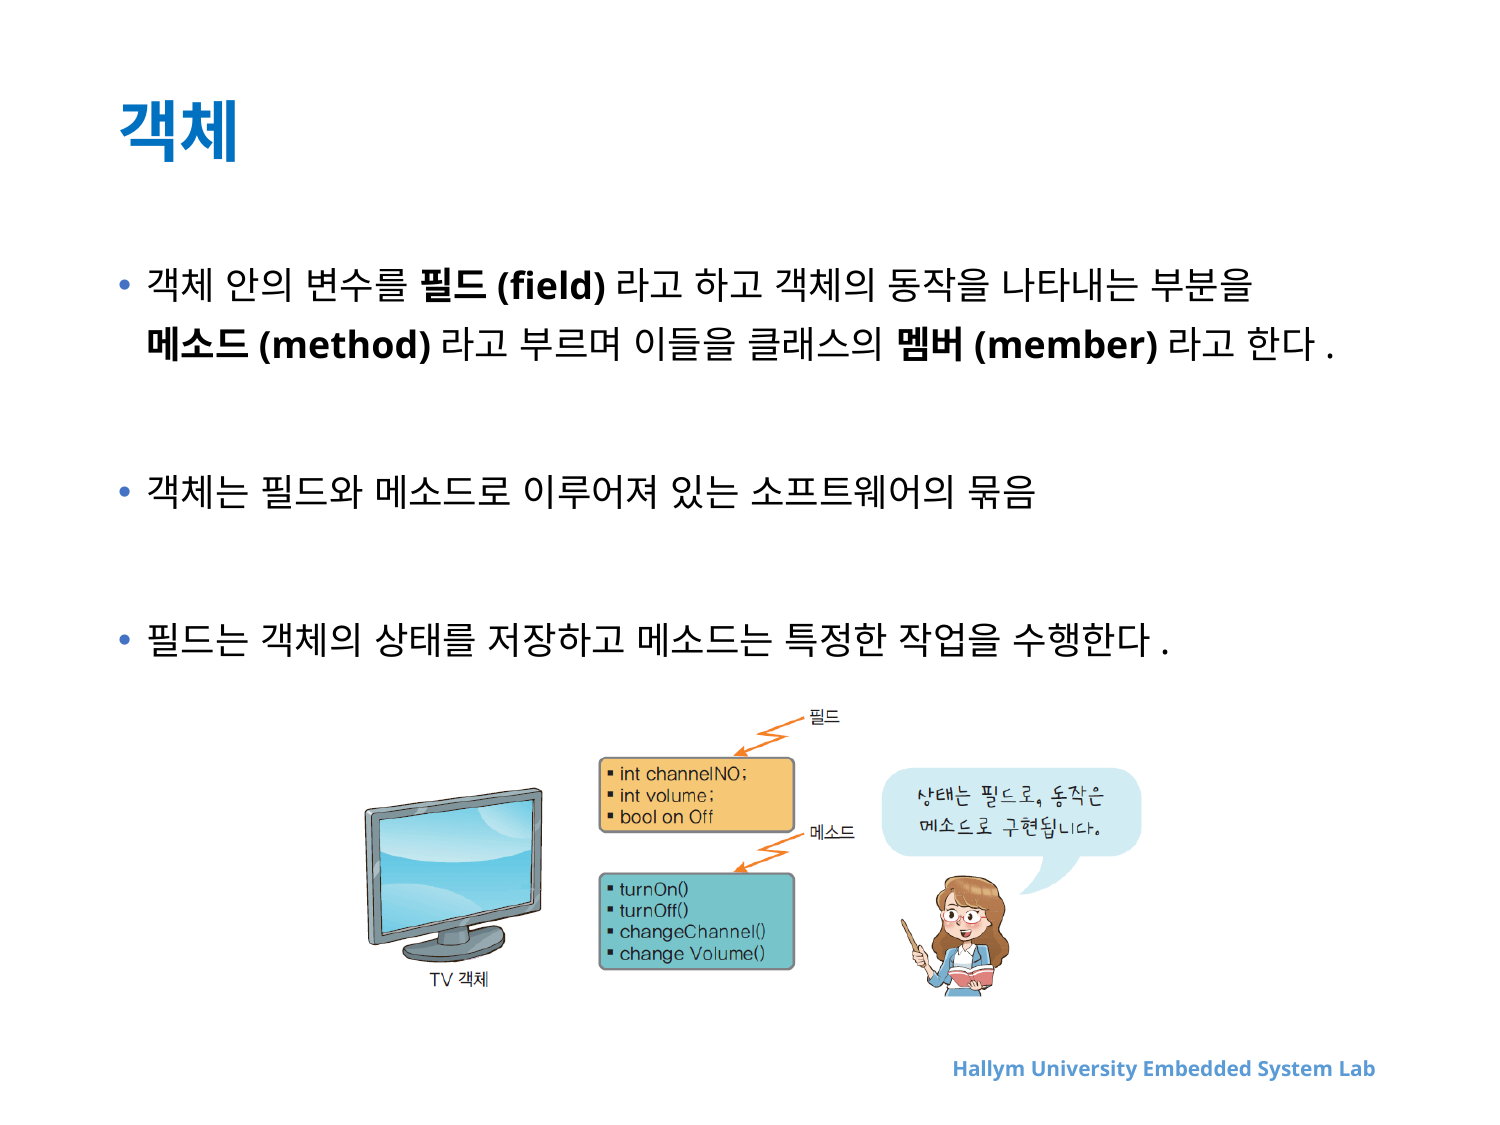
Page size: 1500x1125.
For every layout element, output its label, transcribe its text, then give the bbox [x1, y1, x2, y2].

picture [348, 693, 1152, 1014]
title 객체 [103, 59, 1397, 211]
footer Hallym University Embedded System Lab [876, 1039, 1452, 1100]
list 객체 안의 변수를 필드(field)라고 하고 객체의 동작을 나타내는 부분을 메소드(method)라고 부르며 이들을 클래스의 멤버(member)라고 한다. 객체는 필드와 메소드로 이루어져 있는 소프트웨어의 묶음 필드는 객체의 상태를 저장하고 메소드는 특정한 작업을 수행한다. [103, 241, 1397, 1014]
